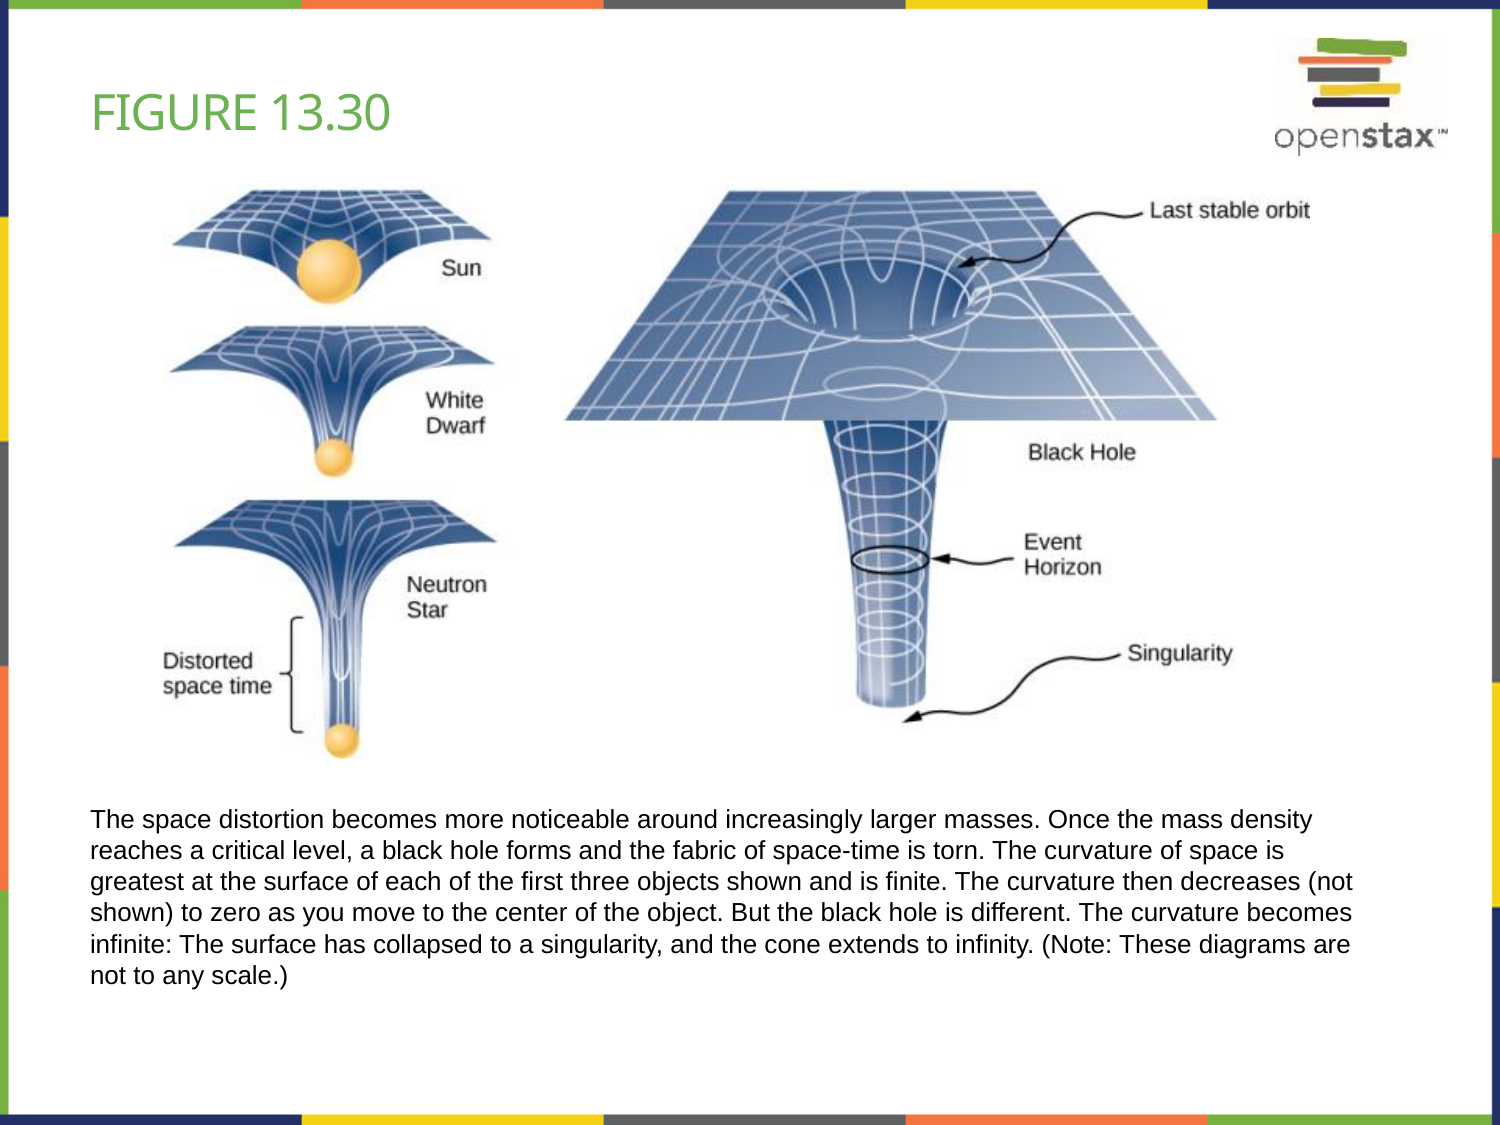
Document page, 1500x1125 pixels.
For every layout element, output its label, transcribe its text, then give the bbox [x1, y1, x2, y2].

list The space distortion becomes more noticeable around increasingly larger masses. Once the mass density reaches a critical level, a black hole forms and the fabric of space-time is torn. The curvature of space is greatest at the surface of each of the first three objects shown and is finite. The curvature then decreases (not shown) to zero as you move to the center of the object. But the black hole is different. The curvature becomes infinite: The surface has collapsed to a singularity, and the cone extends to infinity. (Note: These diagrams are not to any scale.) [75, 794, 1398, 986]
picture [0, 0, 1500, 1125]
title Figure 13.30 [75, 39, 1274, 148]
